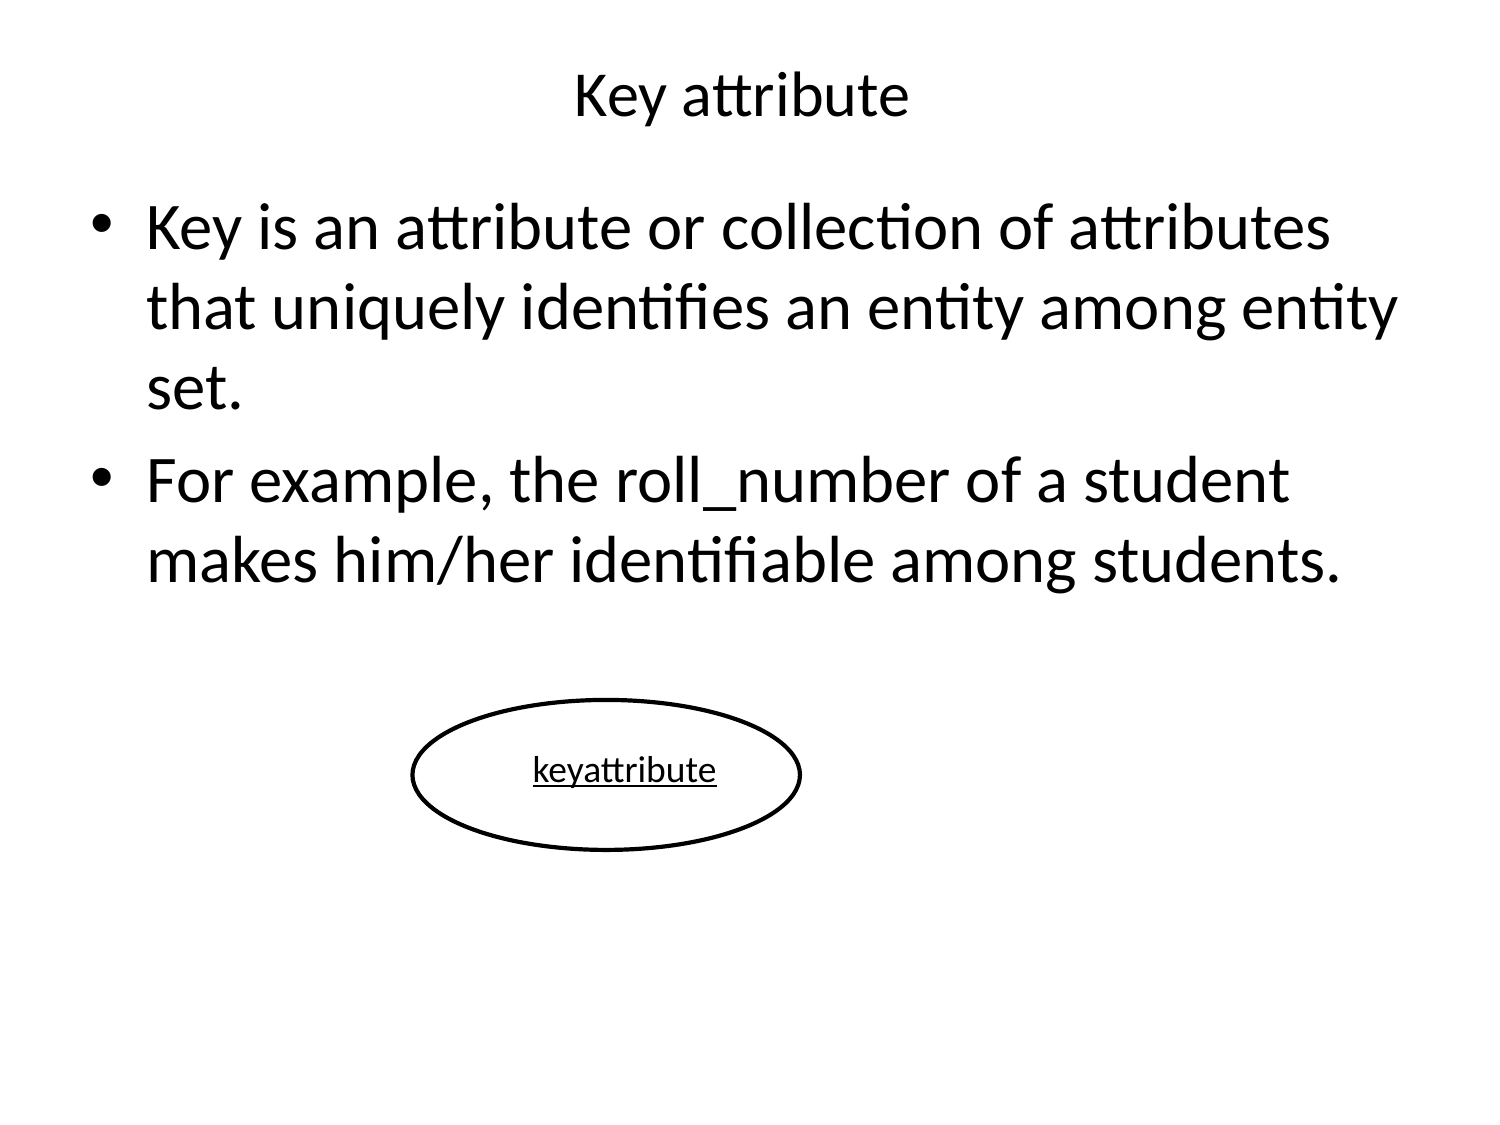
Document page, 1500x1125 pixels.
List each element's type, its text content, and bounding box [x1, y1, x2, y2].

list Key is an attribute or collection of attributes that uniquely identifies an entity among entity set. For example, the roll_number of a student makes him/her identifiable among students. [75, 174, 1425, 1005]
title Key attribute [75, 45, 1425, 138]
text_box [410, 697, 794, 853]
text_box keyattribute [449, 737, 963, 798]
